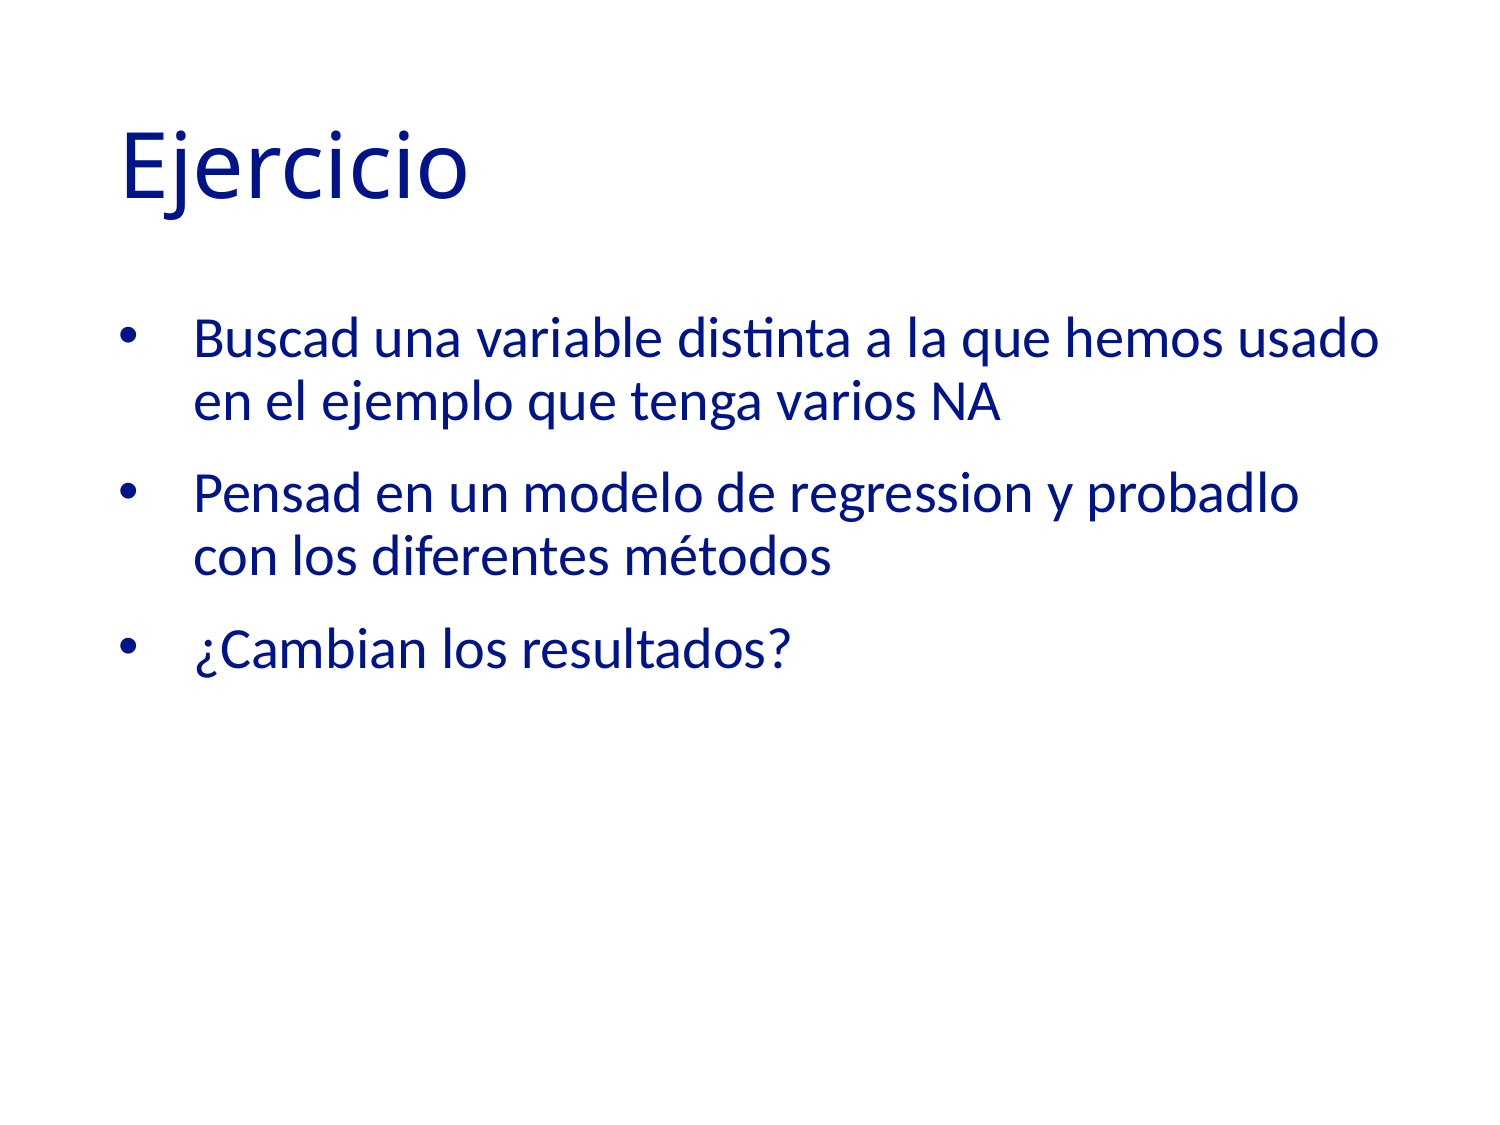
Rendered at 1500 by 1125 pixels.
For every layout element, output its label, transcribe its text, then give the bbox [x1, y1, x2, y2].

list Buscad una variable distinta a la que hemos usado en el ejemplo que tenga varios NA Pensad en un modelo de regression y probadlo con los diferentes métodos ¿Cambian los resultados? [103, 299, 1397, 1014]
title Ejercicio [103, 59, 1397, 278]
